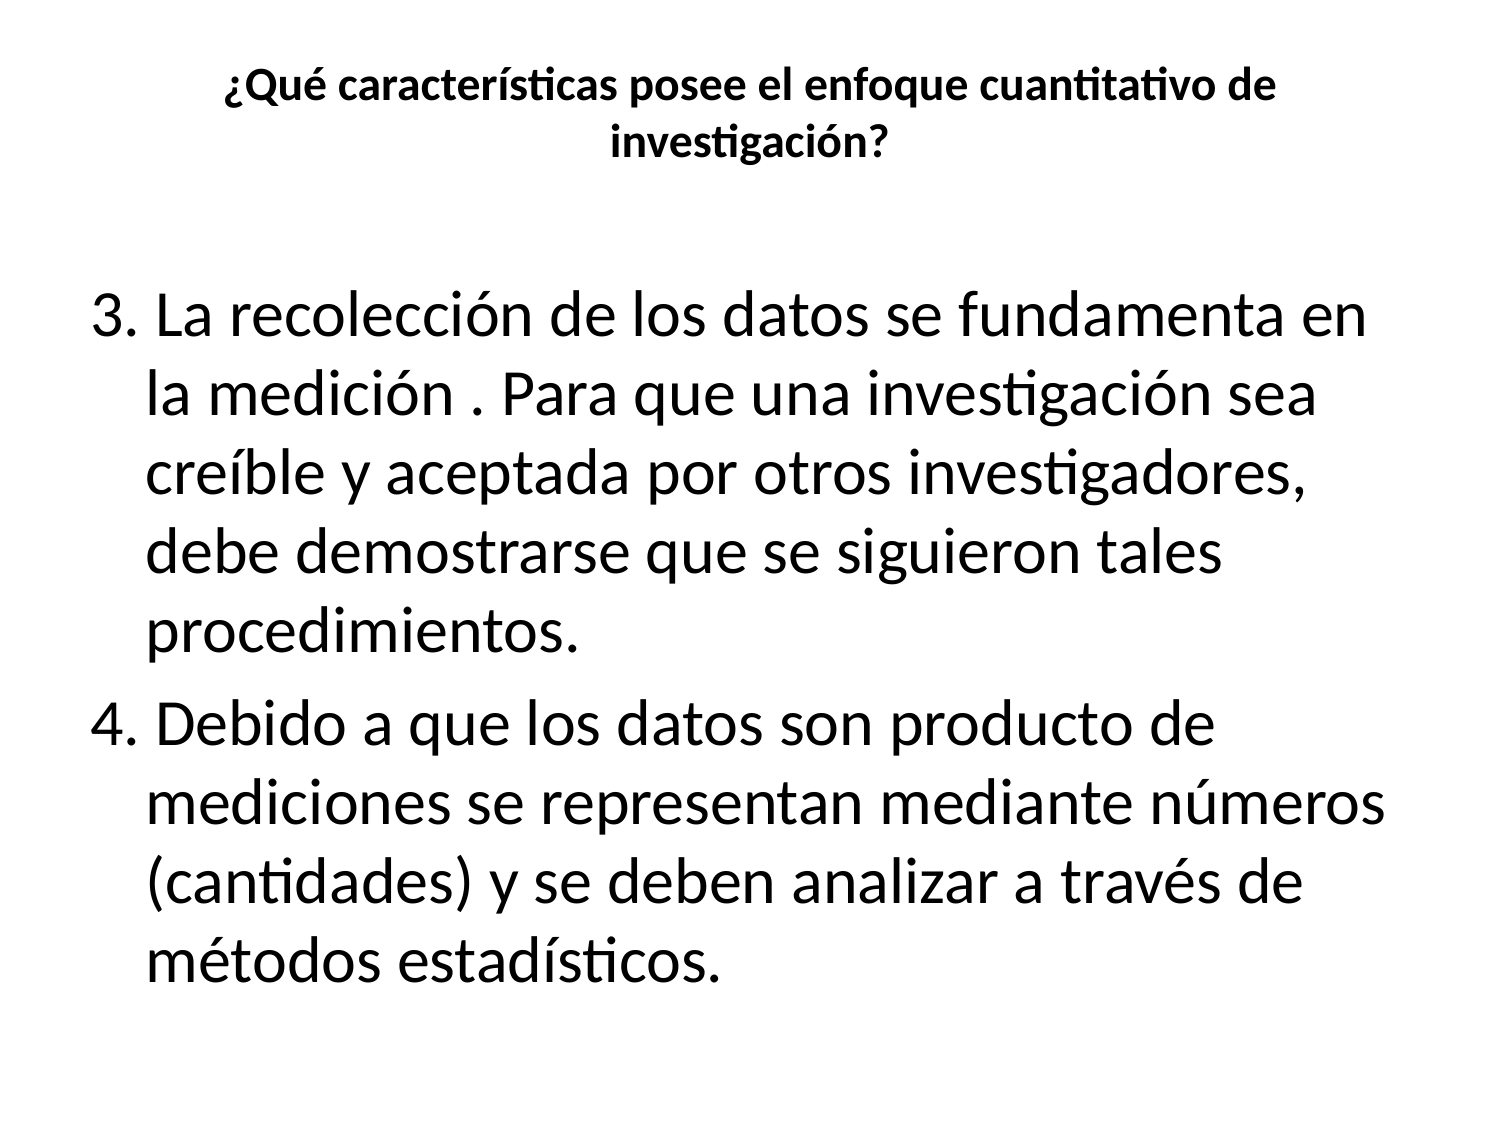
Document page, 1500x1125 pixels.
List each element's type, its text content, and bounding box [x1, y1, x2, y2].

list 3. La recolección de los datos se fundamenta en la medición . Para que una investigación sea creíble y aceptada por otros investigadores, debe demostrarse que se siguieron tales procedimientos. 4. Debido a que los datos son producto de mediciones se representan mediante números (cantidades) y se deben analizar a través de métodos estadísticos. [75, 262, 1425, 1005]
title ¿Qué características posee el enfoque cuantitativo de investigación? [75, 45, 1425, 233]
